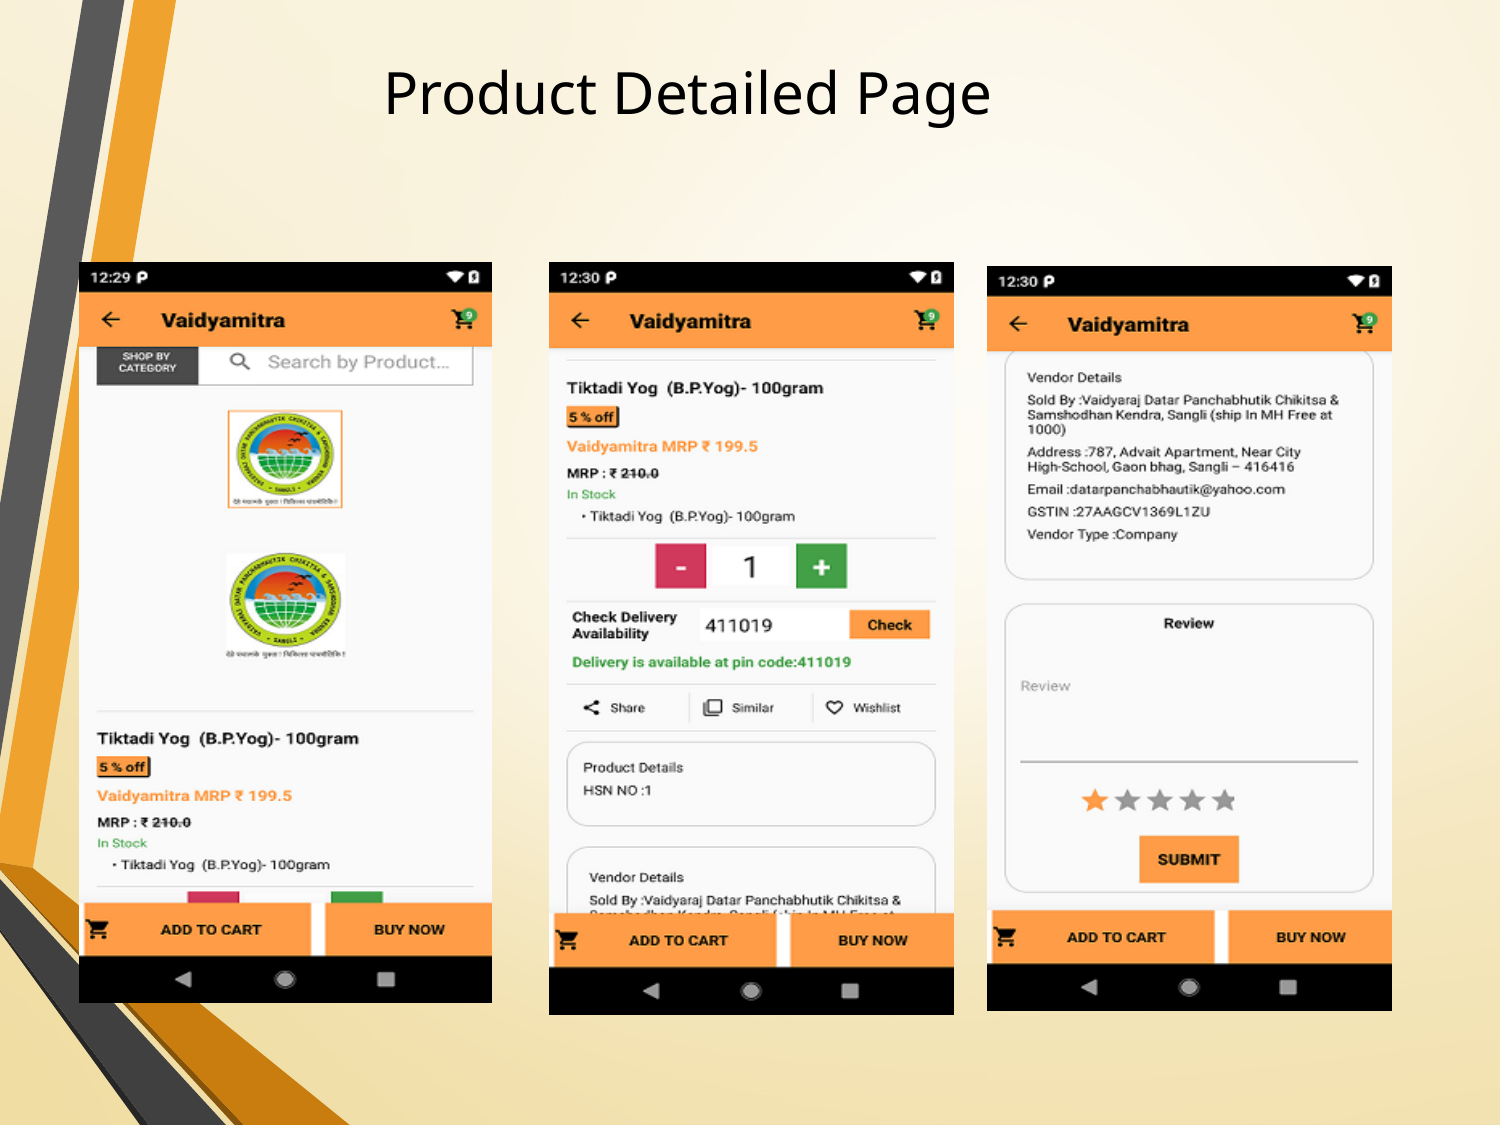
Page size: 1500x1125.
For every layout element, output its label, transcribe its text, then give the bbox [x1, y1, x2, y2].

picture [549, 262, 954, 1016]
picture [79, 262, 493, 1003]
title Product Detailed Page [75, 45, 1300, 138]
picture [987, 266, 1392, 1011]
